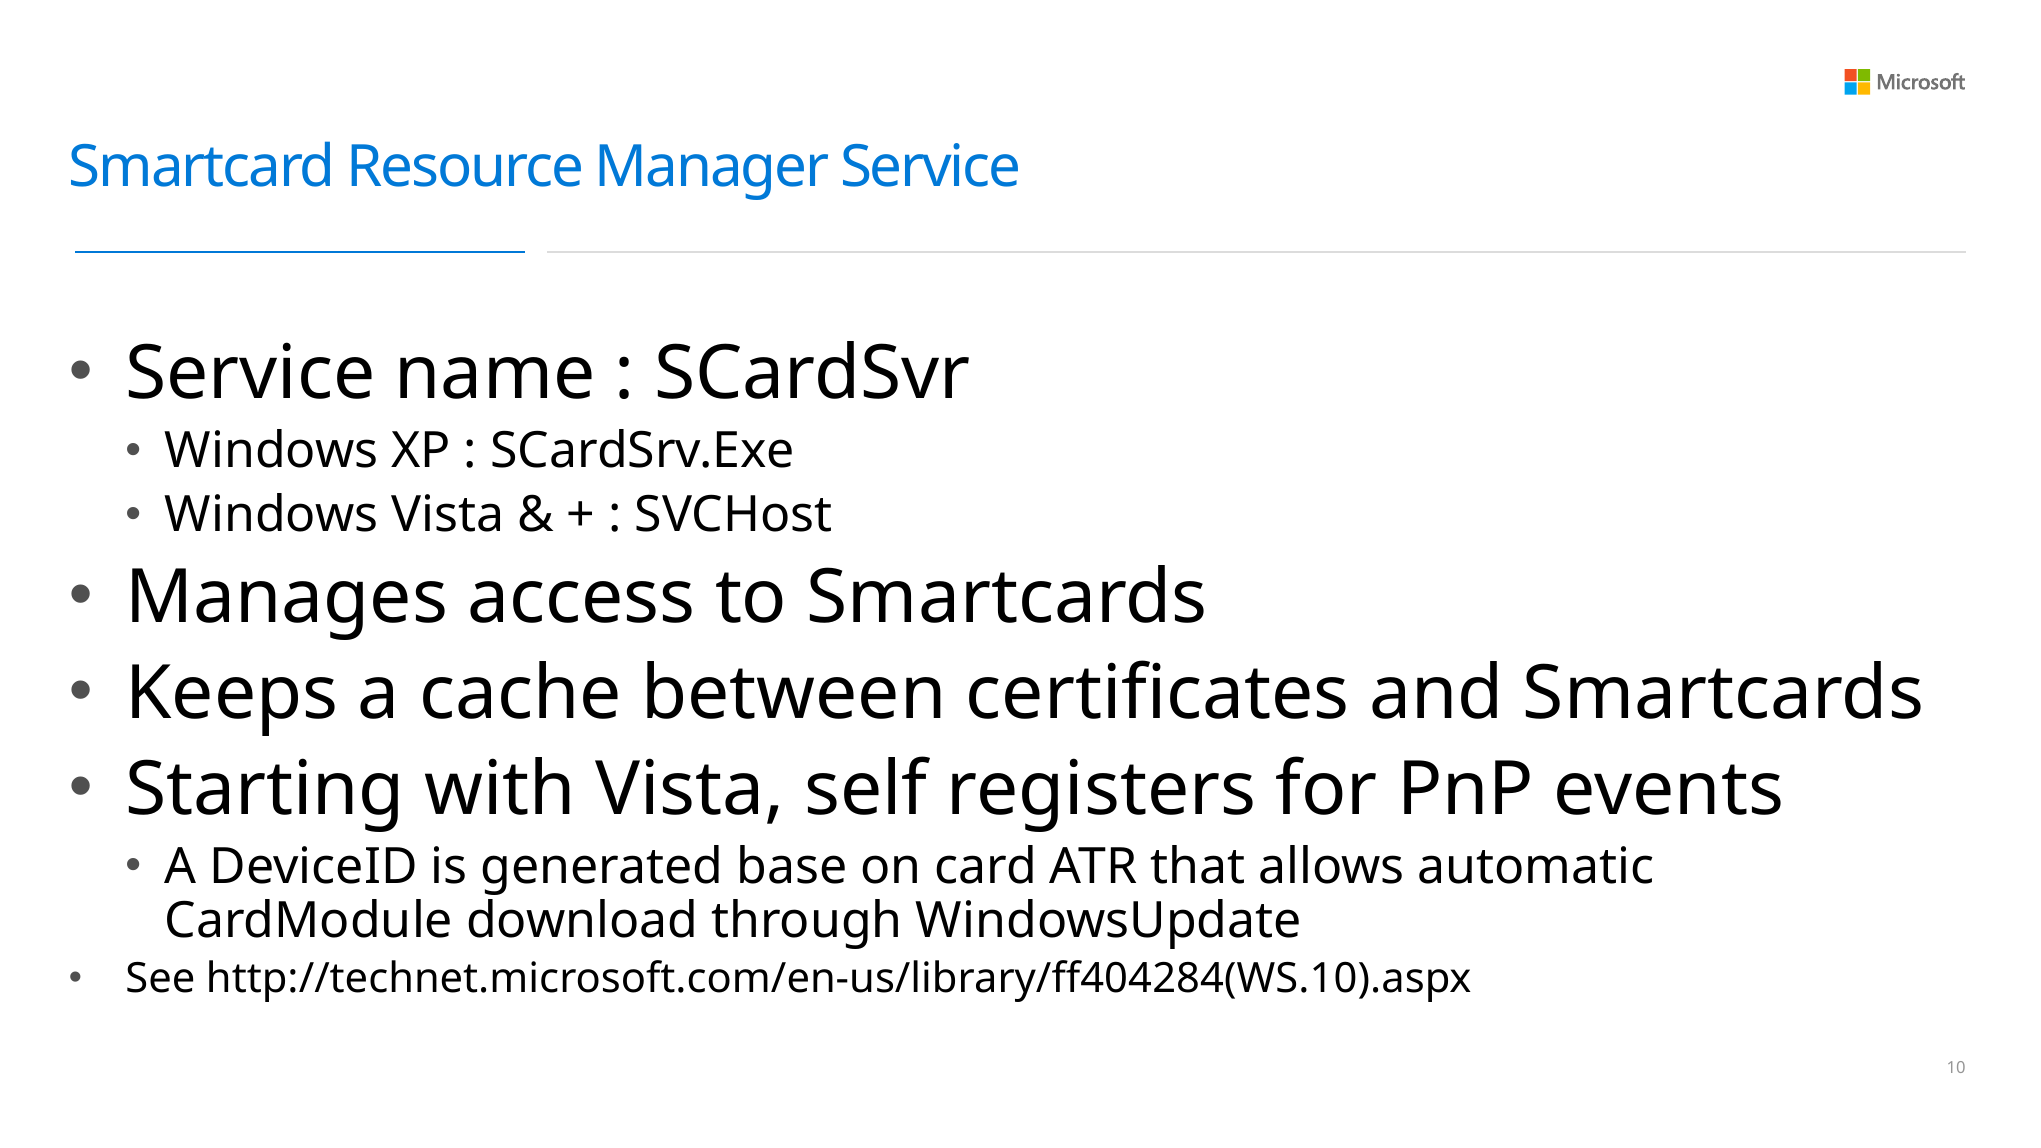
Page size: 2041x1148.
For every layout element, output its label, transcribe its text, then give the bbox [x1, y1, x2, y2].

slide_number 9 [1904, 1058, 1966, 1077]
list Service name : SCardSvr Windows XP : SCardSrv.Exe Windows Vista & + : SVCHost Manages access to Smartcards Keeps a cache between certificates and Smartcards Starting with Vista, self registers for PnP events A DeviceID is generated base on card ATR that allows automatic CardModule download through WindowsUpdate See http://technet.microsoft.com/en-us/library/ff404284(WS.10).aspx [45, 318, 1968, 1041]
title Smartcard Resource Manager Service [45, 123, 1996, 199]
